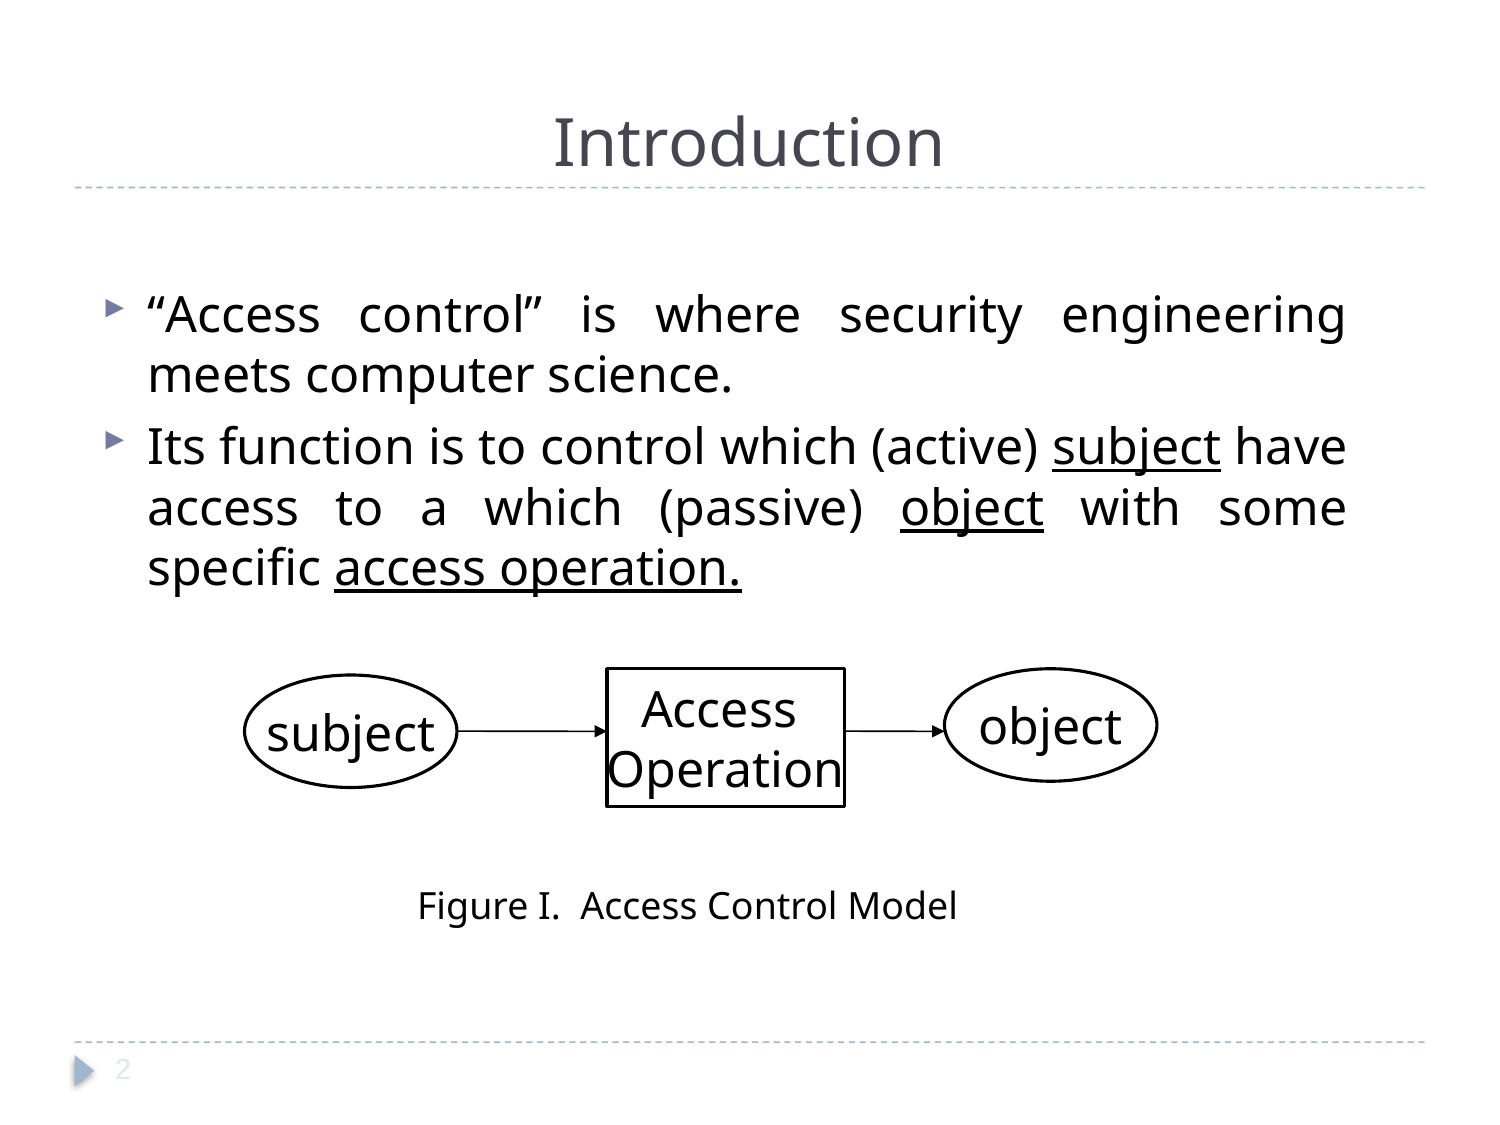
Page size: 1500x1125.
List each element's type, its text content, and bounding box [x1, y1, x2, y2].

text_box Access Operation [605, 667, 846, 808]
text_box object [942, 667, 1159, 783]
text_box Figure I. Access Control Model [324, 874, 1051, 935]
title Introduction [75, 24, 1425, 188]
slide_number 2 [100, 1042, 426, 1103]
text_box subject [242, 673, 459, 790]
text_box [844, 725, 943, 738]
list “Access control” is where security engineering meets computer science. Its function is to control which (active) subject have access to a which (passive) object with some specific access operation. [87, 275, 1363, 638]
text_box [457, 725, 605, 738]
